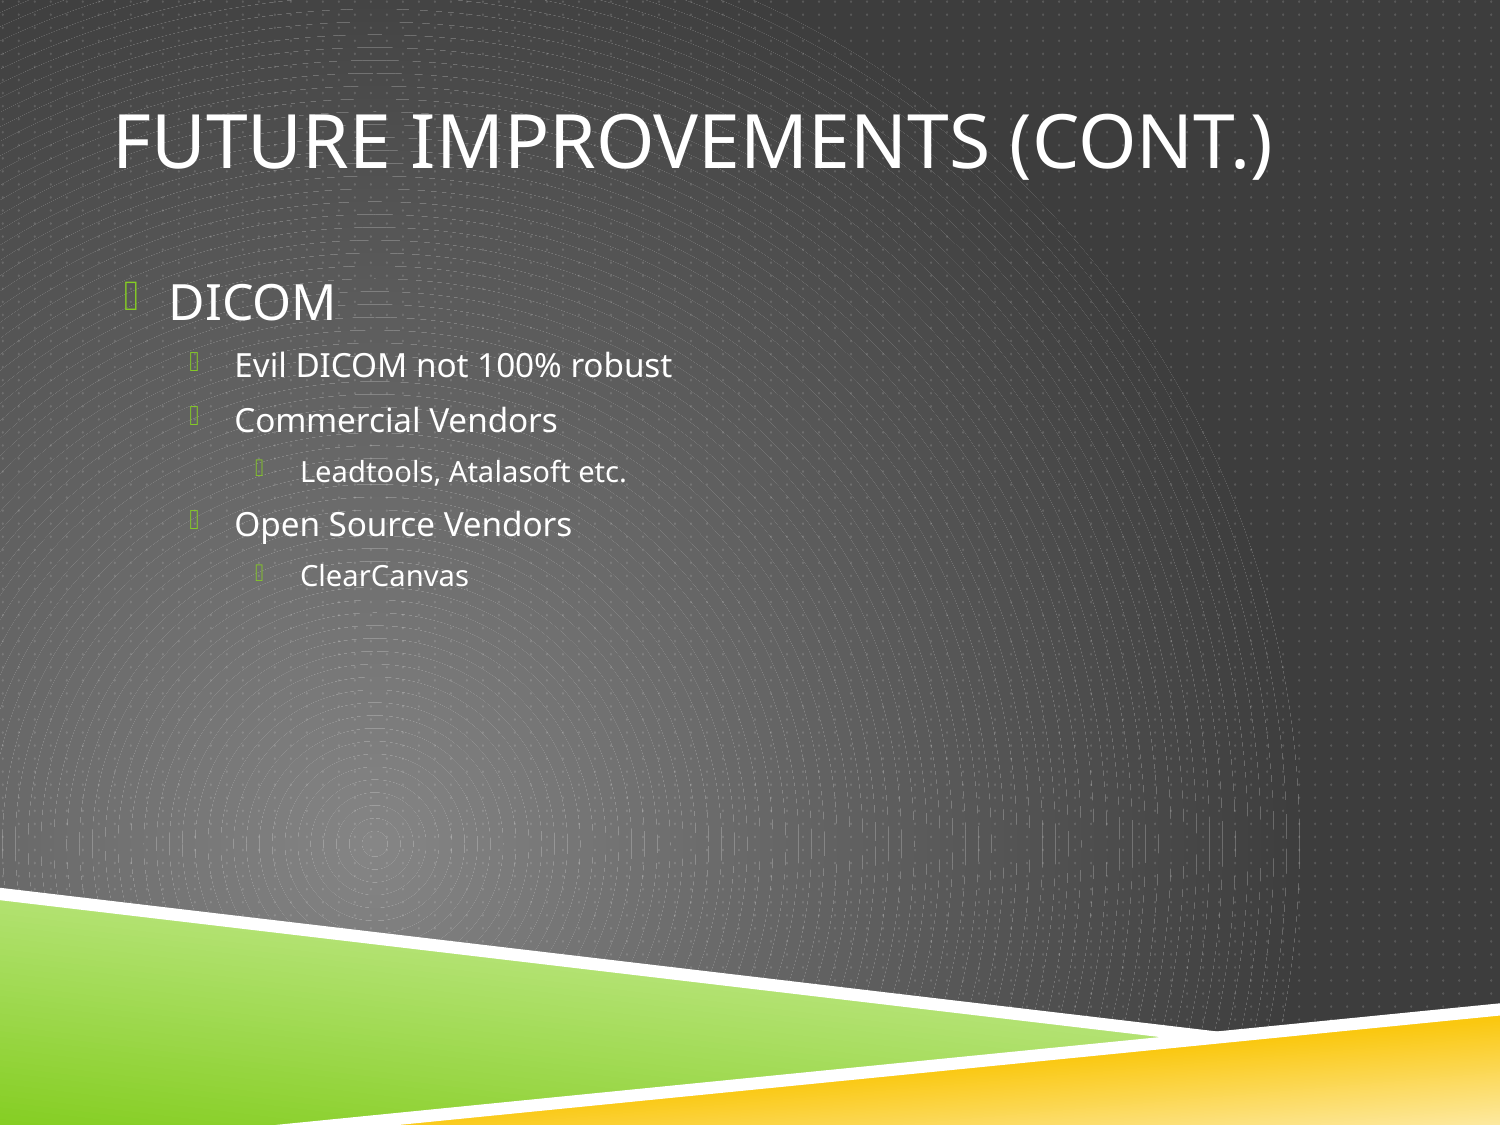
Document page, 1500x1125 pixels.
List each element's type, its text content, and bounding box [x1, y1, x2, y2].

list DICOM Evil DICOM not 100% robust Commercial Vendors Leadtools, Atalasoft etc. Open Source Vendors ClearCanvas [112, 262, 1388, 875]
title Future Improvements (CONT.) [112, 45, 1388, 233]
